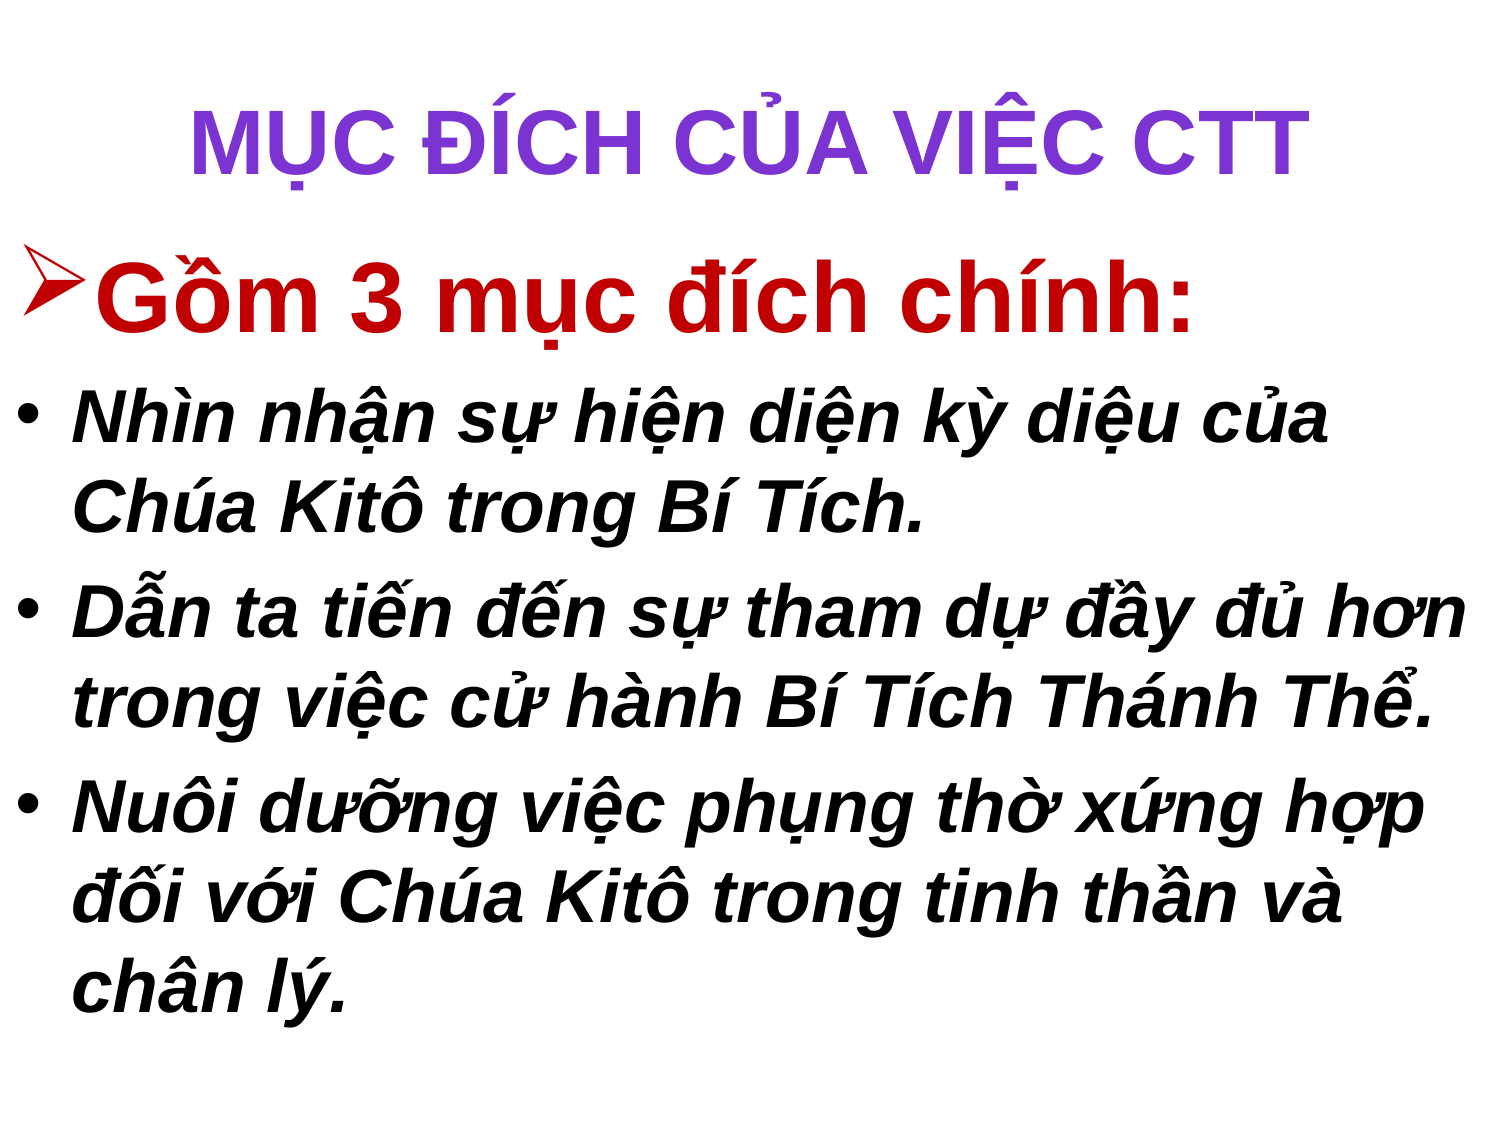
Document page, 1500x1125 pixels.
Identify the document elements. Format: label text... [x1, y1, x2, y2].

list Gồm 3 mục đích chính: Nhìn nhận sự hiện diện kỳ diệu của Chúa Kitô trong Bí Tích. Dẫn ta tiến đến sự tham dự đầy đủ hơn trong việc cử hành Bí Tích Thánh Thể. Nuôi dưỡng việc phụng thờ xứng hợp đối với Chúa Kitô trong tinh thần và chân lý. [0, 224, 1500, 1125]
title Mục đích của việc CTT [75, 37, 1425, 224]
